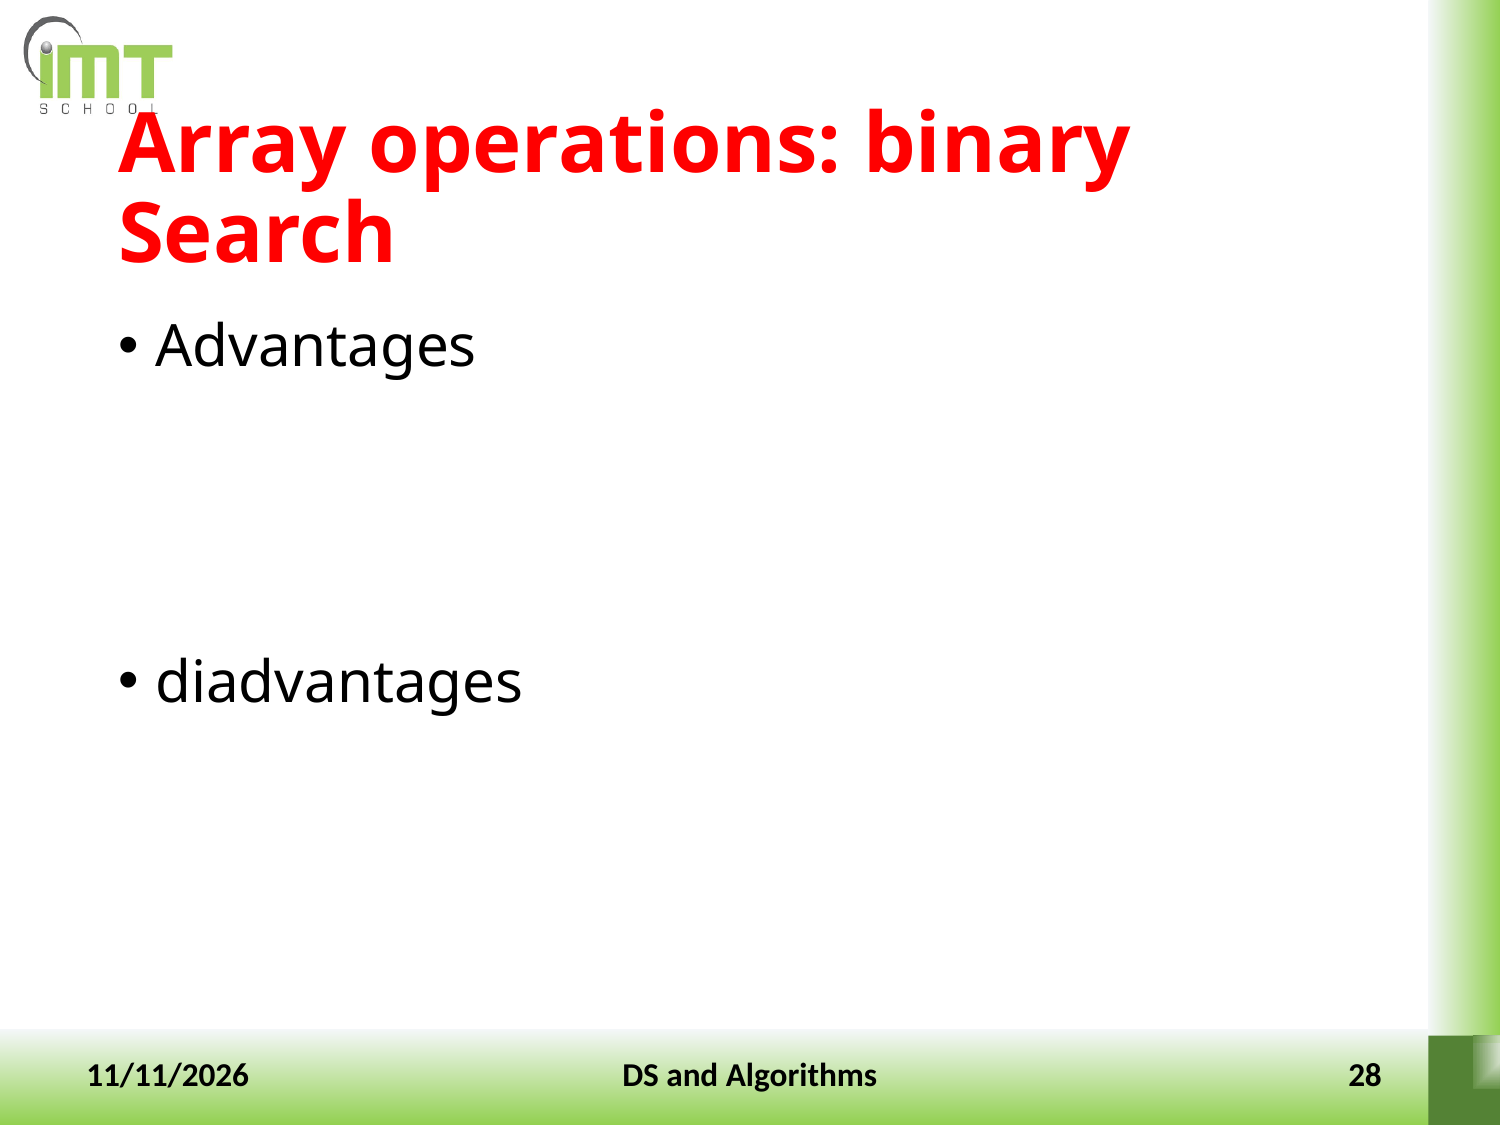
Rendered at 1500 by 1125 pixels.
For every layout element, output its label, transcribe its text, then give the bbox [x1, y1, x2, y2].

list Advantages diadvantages [103, 309, 1397, 1023]
title Array operations: binary Search [103, 82, 1397, 300]
picture [17, 0, 175, 121]
footer DS and Algorithms [496, 1042, 1004, 1103]
slide_number 10-Jan-2022 [71, 1042, 409, 1103]
slide_number 28 [1059, 1042, 1397, 1103]
